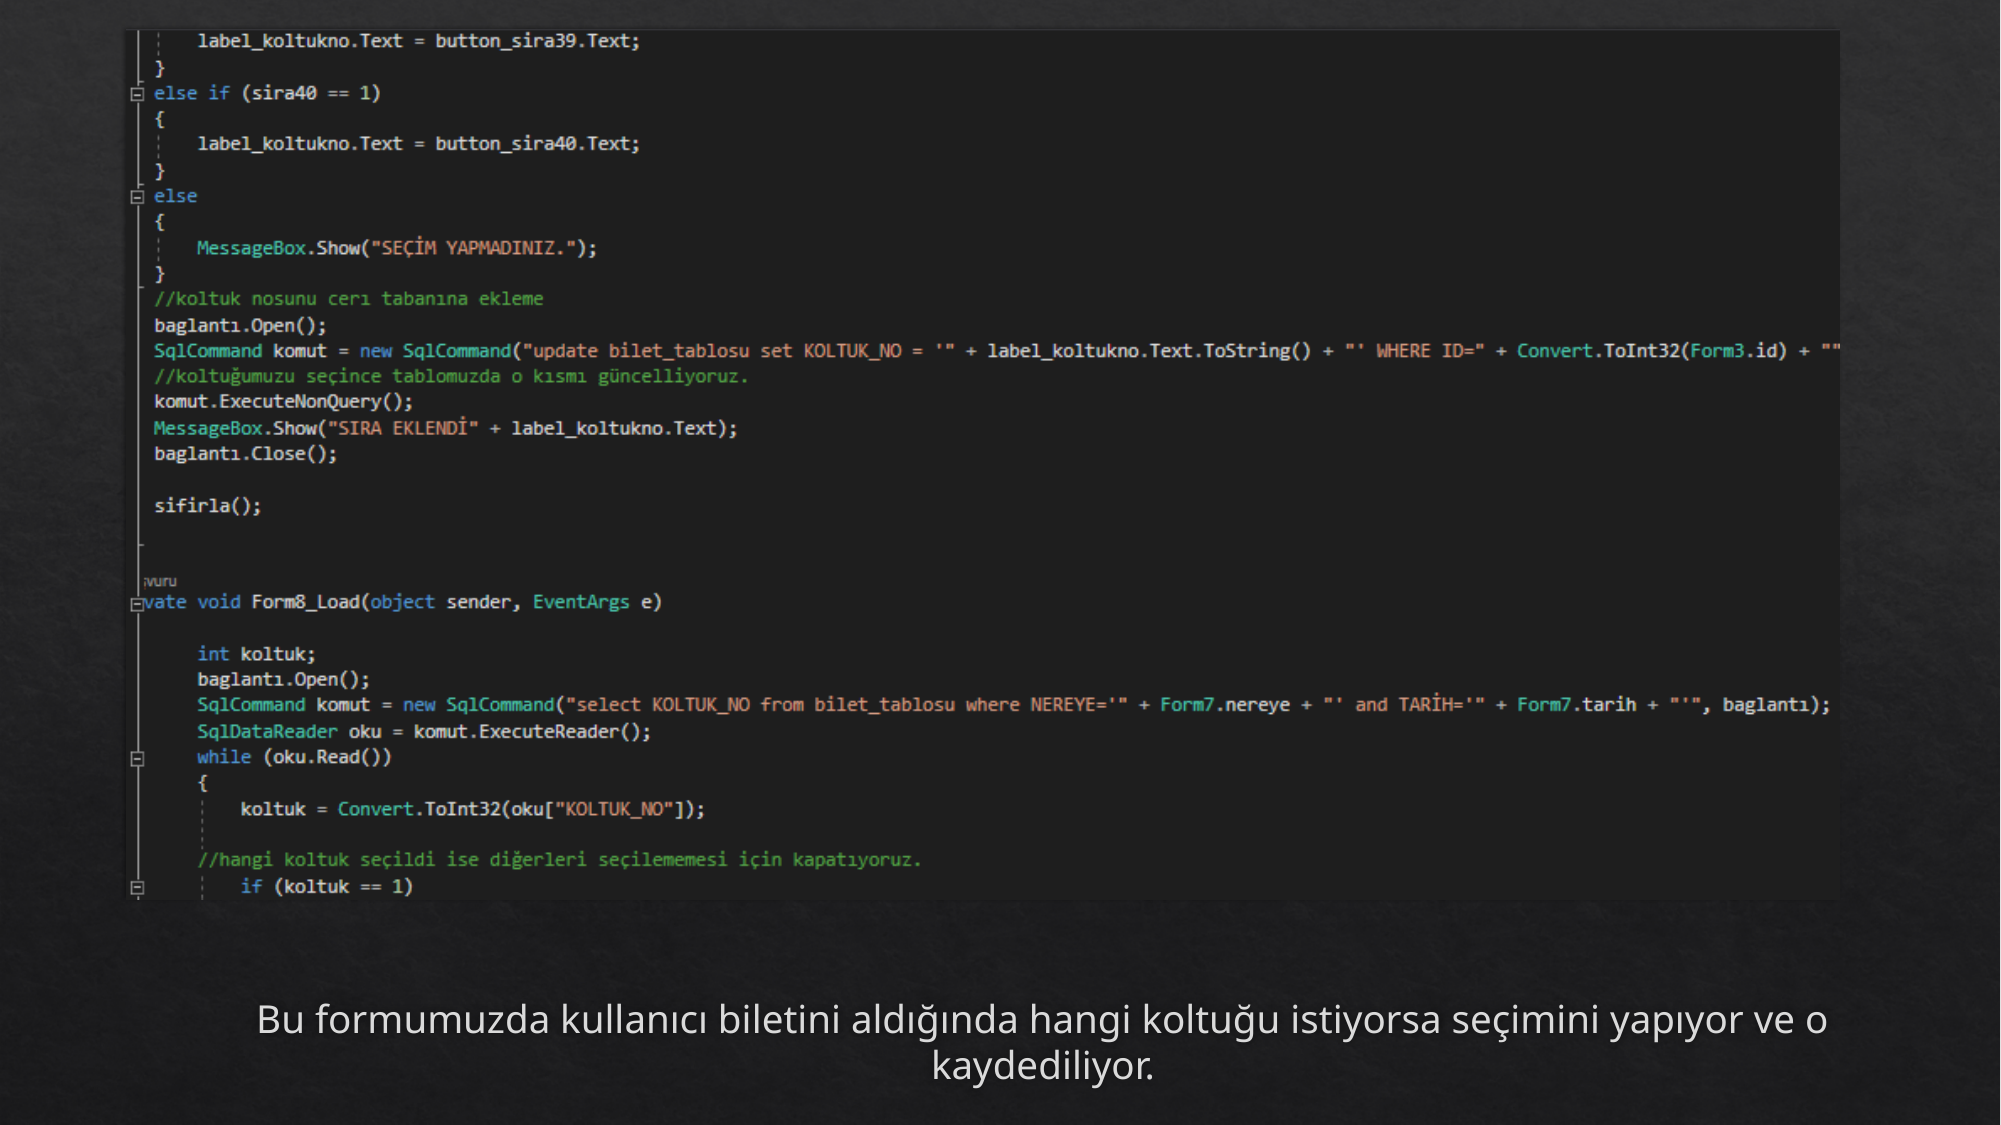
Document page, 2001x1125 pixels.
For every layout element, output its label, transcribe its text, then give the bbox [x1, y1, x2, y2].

title Bu formumuzda kullanıcı biletini aldığında hangi koltuğu istiyorsa seçimini yapıyor ve o kaydediliyor. [193, 986, 1893, 1125]
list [125, 29, 1840, 900]
